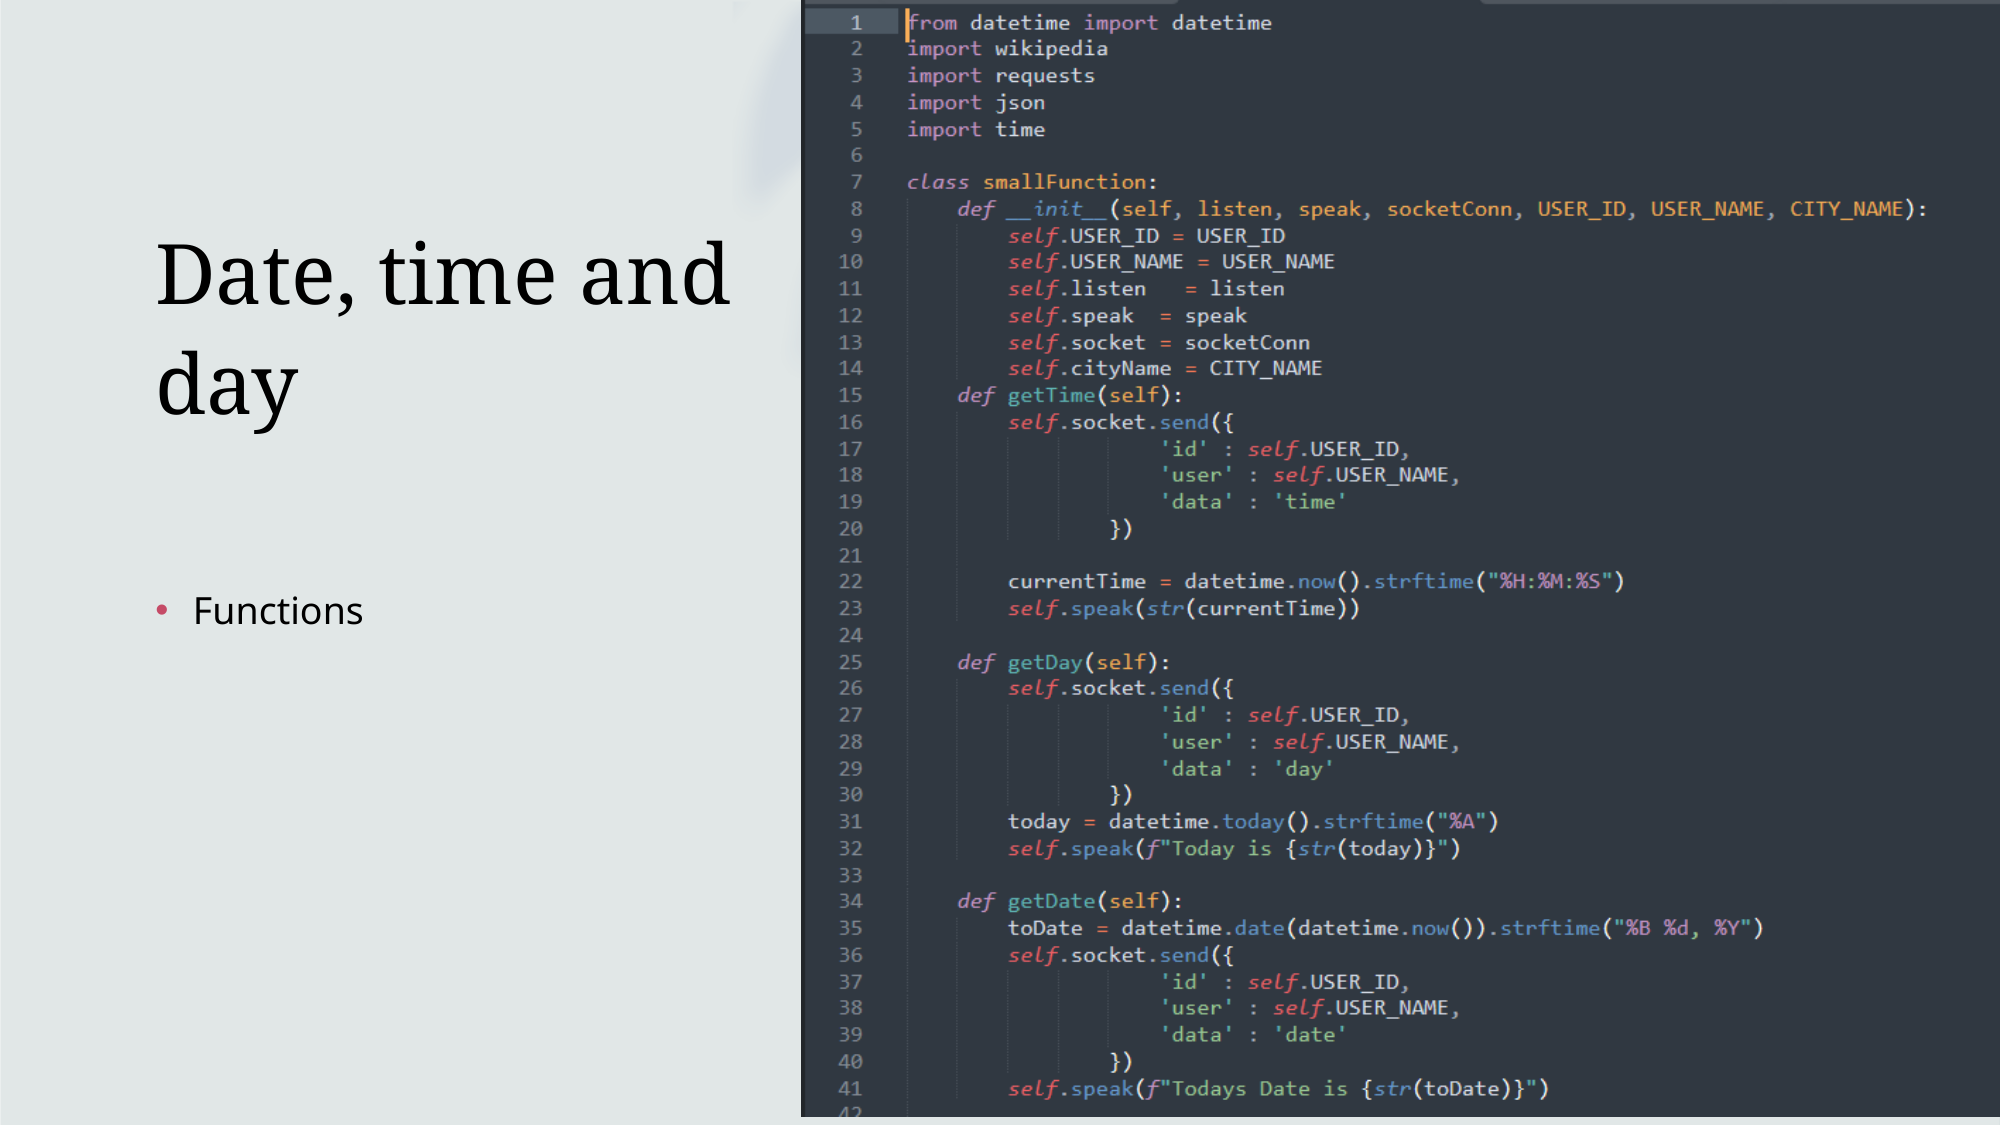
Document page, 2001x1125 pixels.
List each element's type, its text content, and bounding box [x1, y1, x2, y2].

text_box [732, 0, 2000, 1125]
picture [801, 0, 2000, 1117]
title Date, time and day [137, 99, 732, 540]
text_box [0, 0, 732, 1125]
list Functions [137, 562, 732, 1000]
